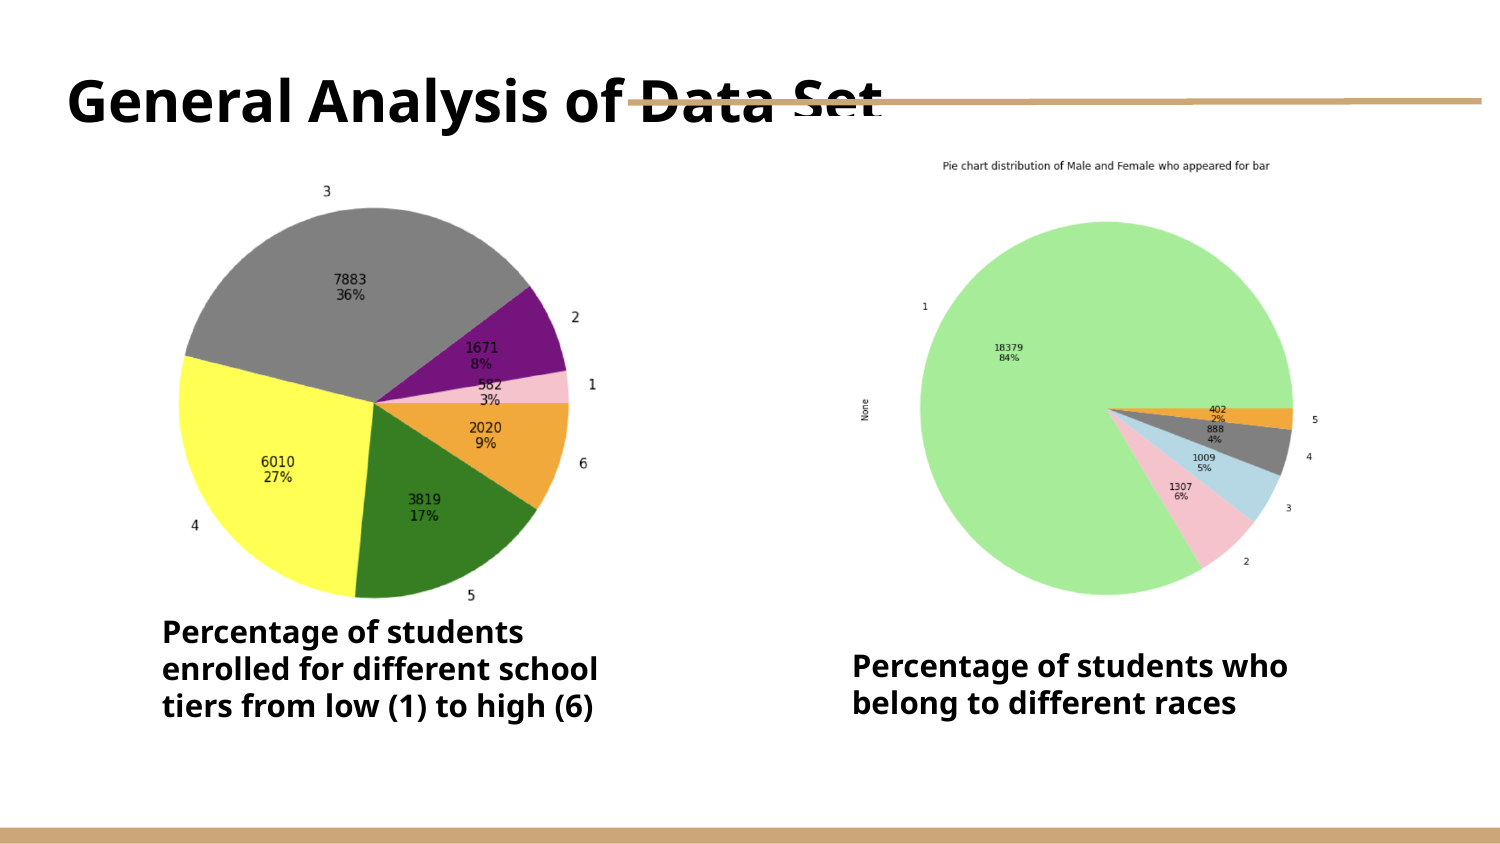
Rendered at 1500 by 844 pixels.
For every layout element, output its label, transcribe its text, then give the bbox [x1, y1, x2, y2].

title General Analysis of Data Set [51, 12, 1449, 150]
text_box Percentage of students who belong to different races [836, 631, 1329, 737]
picture [793, 116, 1401, 618]
picture [135, 170, 618, 615]
title Percentage of students enrolled for different school tiers from low (1) to high (6) [146, 654, 641, 777]
